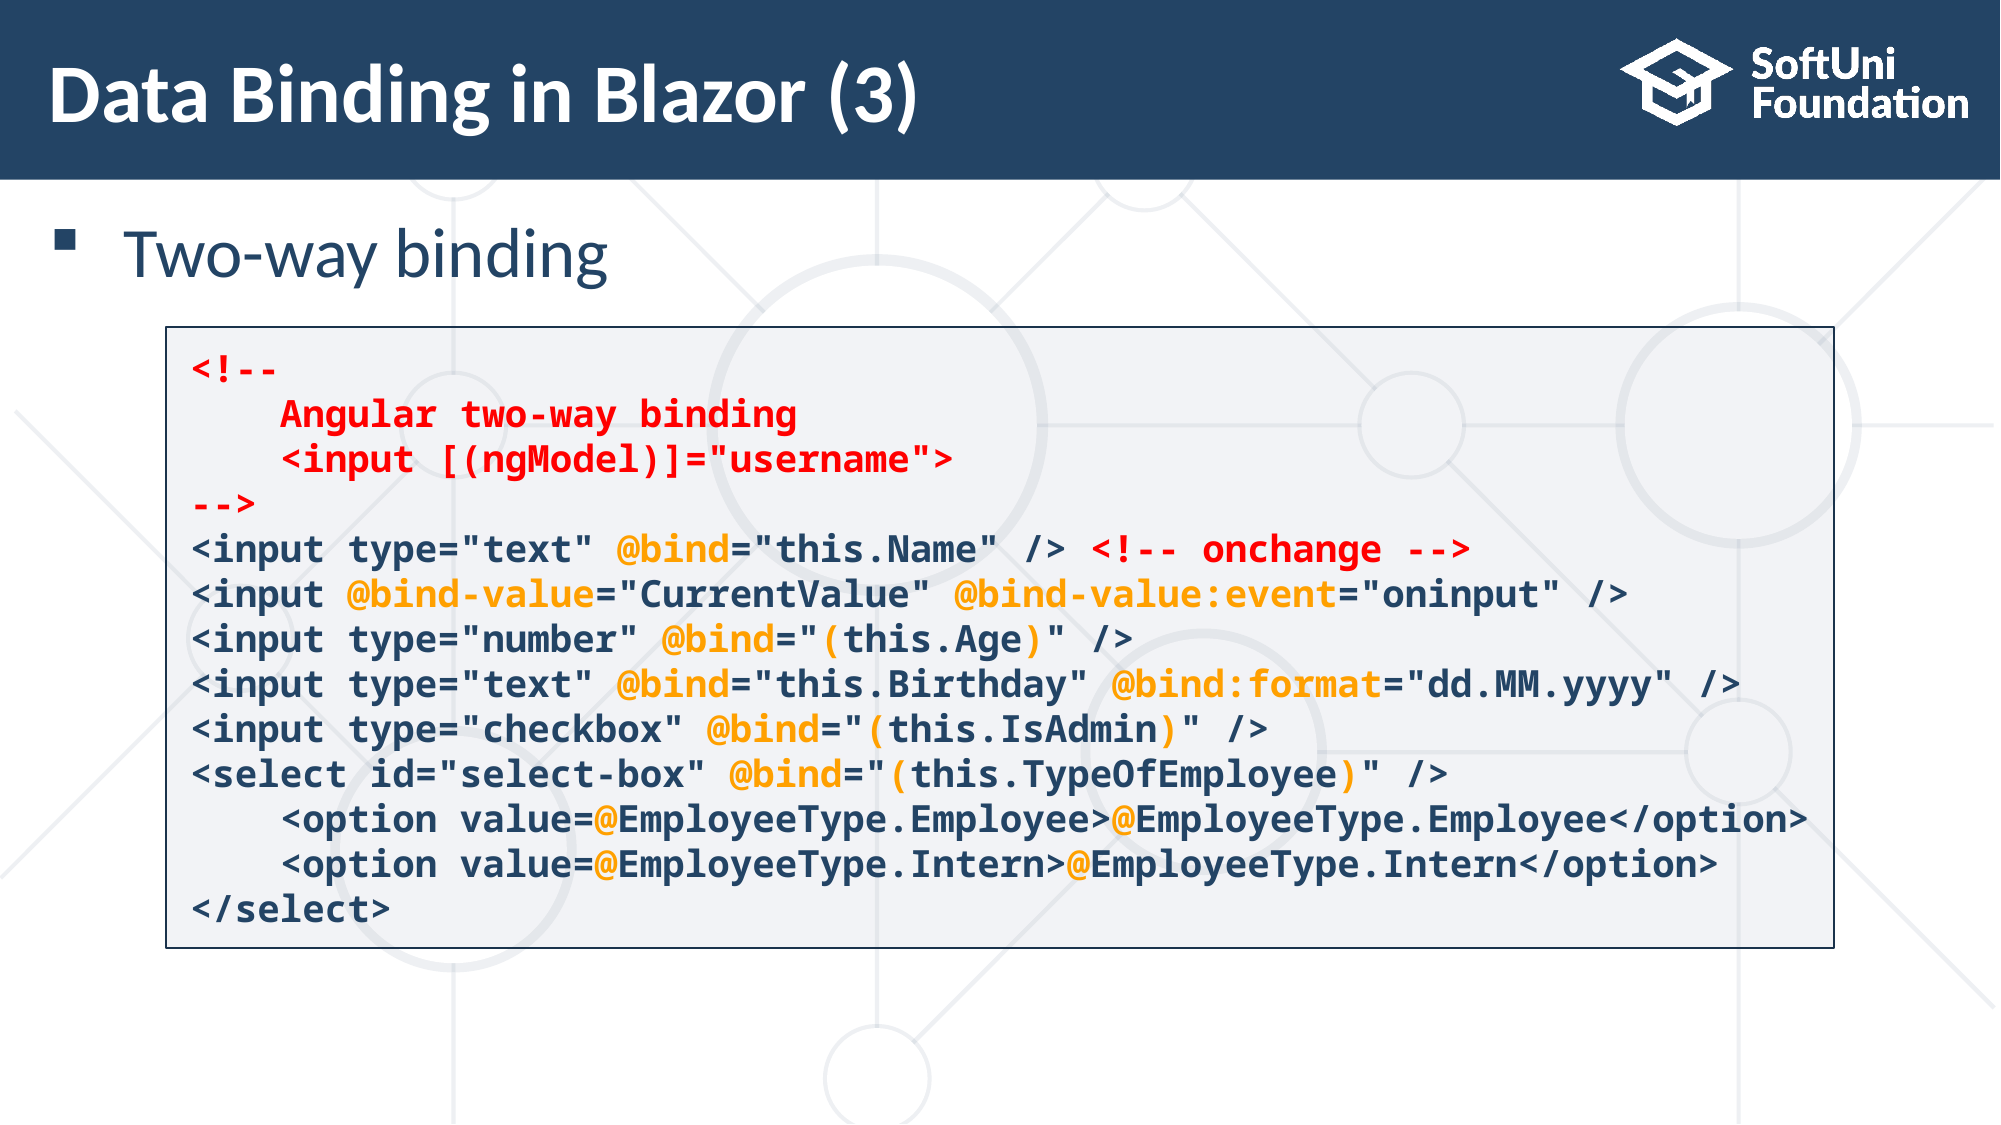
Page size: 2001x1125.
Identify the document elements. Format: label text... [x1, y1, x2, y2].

text_box <!-- Angular two-way binding <input [(ngModel)]="username"> --> <input type="text" @bind="this.Name" /> <!-- onchange --> <input @bind-value="CurrentValue" @bind-value:event="oninput" /> <input type="number" @bind="(this.Age)" /> <input type="text" @bind="this.Birthday" @bind:format="dd.MM.yyyy" /> <input type="checkbox" @bind="(this.IsAdmin)" /> <select id="select-box" @bind="(this.TypeOfEmployee)" /> <option value=@EmployeeType.Employee>@EmployeeType.Employee</option> <option value=@EmployeeType.Intern>@EmployeeType.Intern</option> </select> [166, 327, 1834, 948]
title Data Binding in Blazor (3) [31, 16, 1591, 162]
list Two-way binding [31, 196, 1970, 1050]
picture [1619, 38, 1968, 126]
